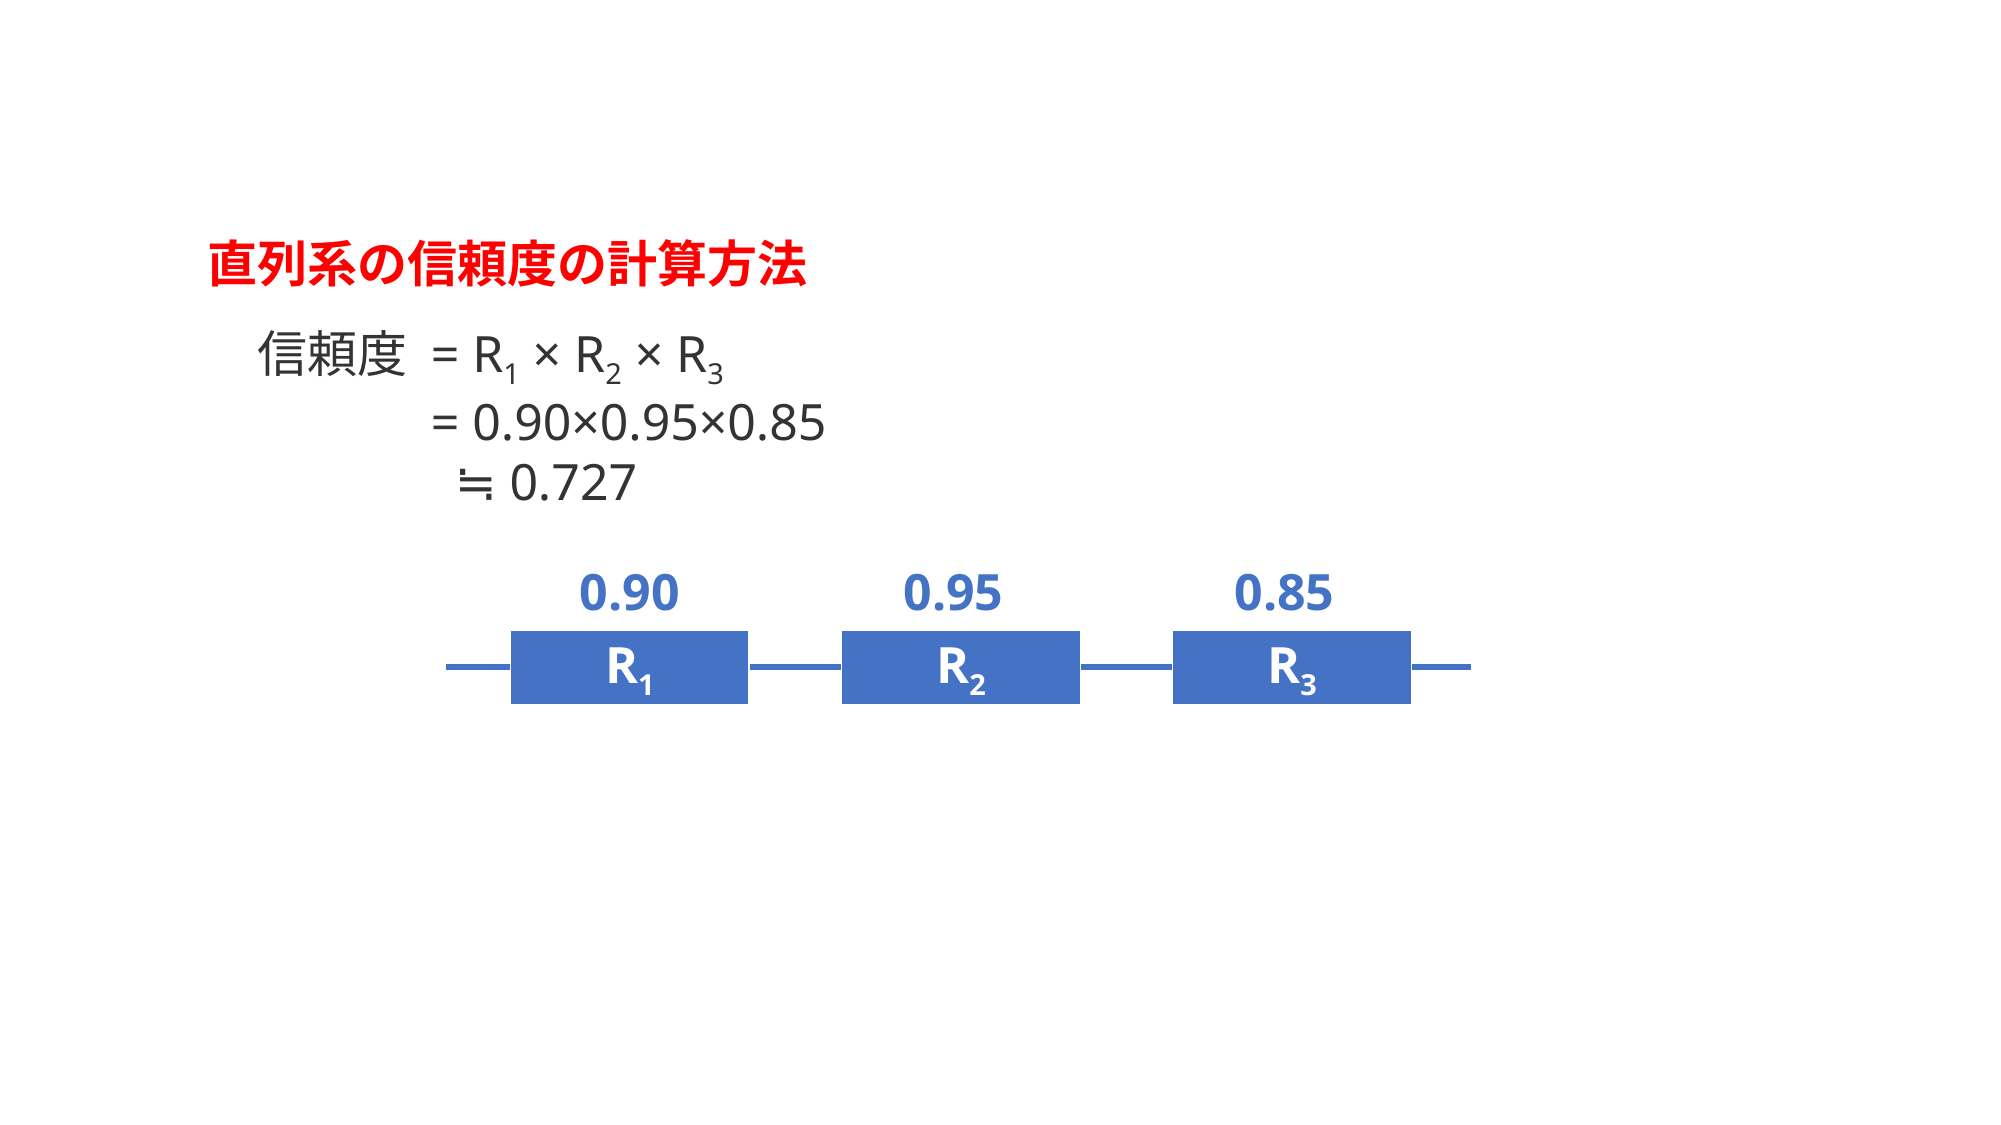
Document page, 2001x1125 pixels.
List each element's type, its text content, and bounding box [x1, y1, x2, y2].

text_box 0.90 [524, 553, 735, 628]
text_box R1 [508, 628, 752, 707]
text_box 0.85 [1179, 553, 1390, 628]
text_box 直列系の信頼度の計算方法 信頼度 = R1 × R2 × R3 = 0.90×0.95×0.85 ≒ 0.727 [192, 224, 1761, 518]
text_box R2 [839, 628, 1083, 707]
text_box 0.95 [848, 553, 1059, 628]
text_box R3 [1170, 628, 1414, 707]
